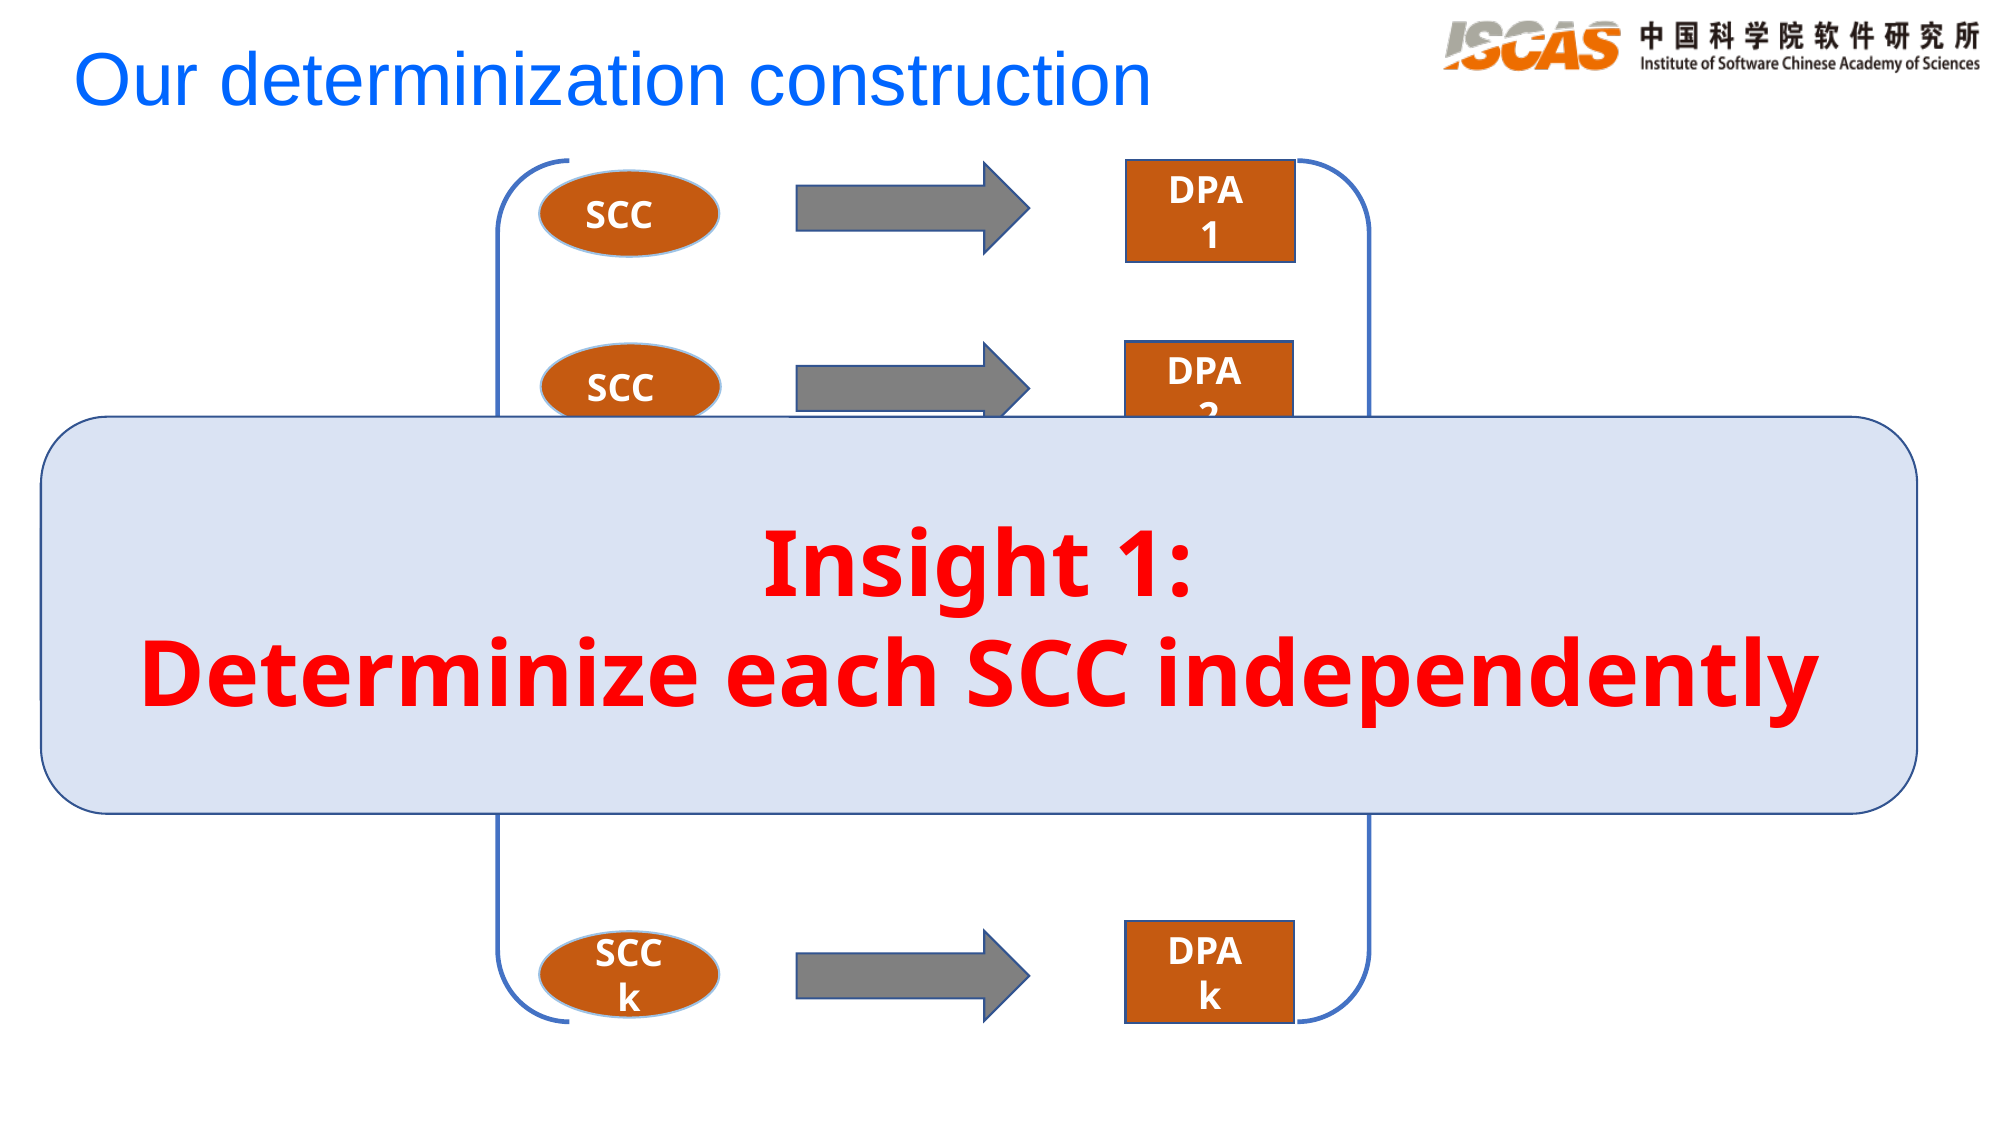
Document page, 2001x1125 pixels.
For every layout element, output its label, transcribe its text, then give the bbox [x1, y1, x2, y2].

text_box Our determinization construction [59, 22, 1531, 128]
text_box Insight 1: Determinize each SCC independently [39, 415, 202, 815]
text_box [202, 160, 1661, 1022]
text_box Insight 1: Determinize each SCC independently [1661, 415, 1919, 815]
picture [1440, 18, 1982, 76]
